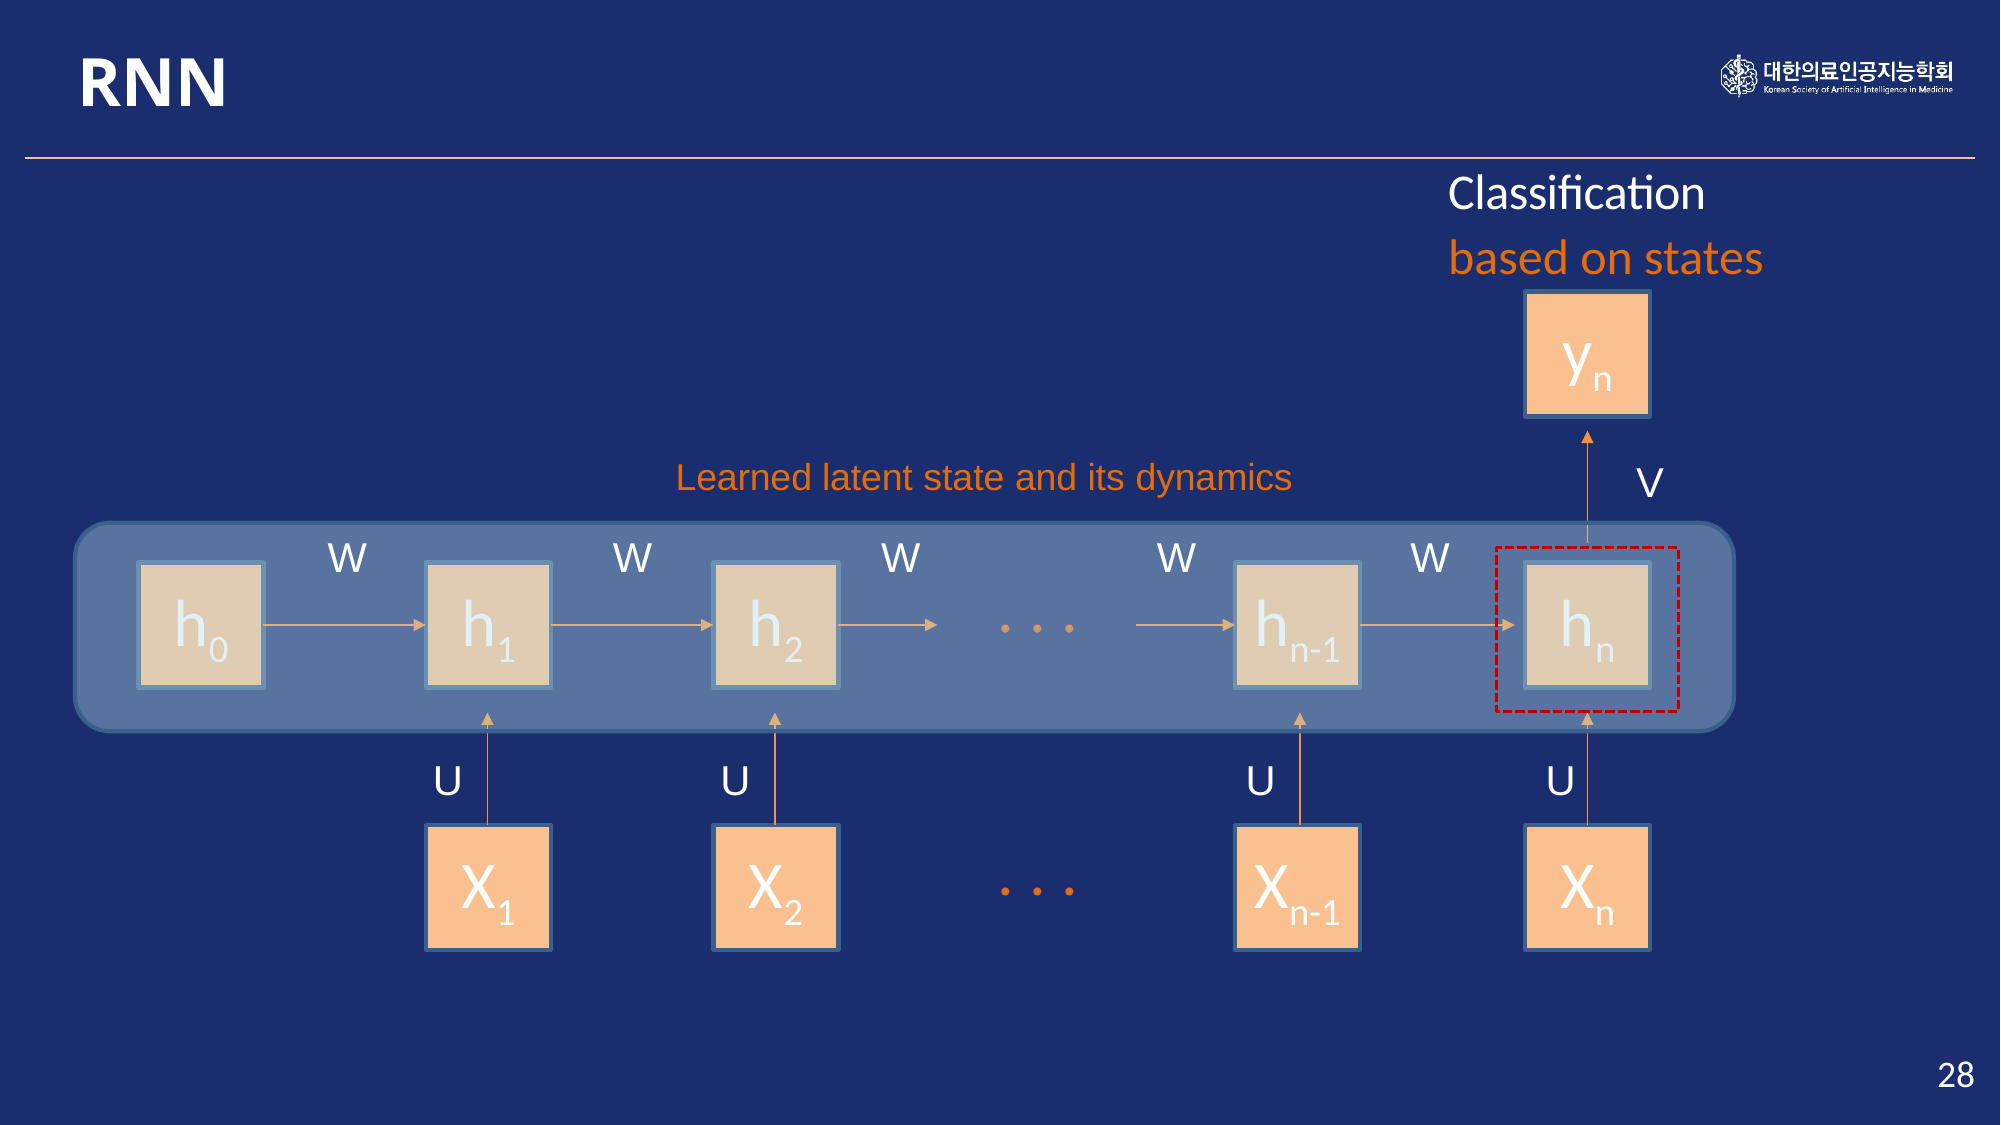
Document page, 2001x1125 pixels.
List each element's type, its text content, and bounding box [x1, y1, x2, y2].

text_box X1 [424, 823, 553, 952]
text_box U [1543, 751, 1569, 804]
text_box Xn [1523, 823, 1652, 952]
text_box [72, 520, 1587, 734]
text_box V [1633, 453, 1666, 506]
text_box yn [1523, 292, 1652, 419]
text_box W [325, 529, 358, 582]
text_box [1588, 520, 1737, 734]
text_box U [430, 751, 457, 804]
text_box Xn-1 [1233, 823, 1362, 952]
text_box . . . [948, 798, 1128, 939]
text_box W [878, 529, 911, 582]
text_box [1495, 546, 1680, 714]
text_box Classification based on states [1356, 152, 1794, 292]
picture [1659, 0, 2000, 150]
text_box X2 [711, 823, 841, 952]
text_box W [1408, 529, 1441, 582]
text_box Learned latent state and its dynamics [673, 451, 1331, 499]
slide_number 28 [1925, 1050, 1975, 1125]
text_box W [1154, 529, 1187, 582]
text_box U [718, 751, 744, 804]
text_box U [1243, 751, 1269, 804]
text_box RNN [74, 37, 1438, 120]
text_box W [610, 529, 643, 582]
